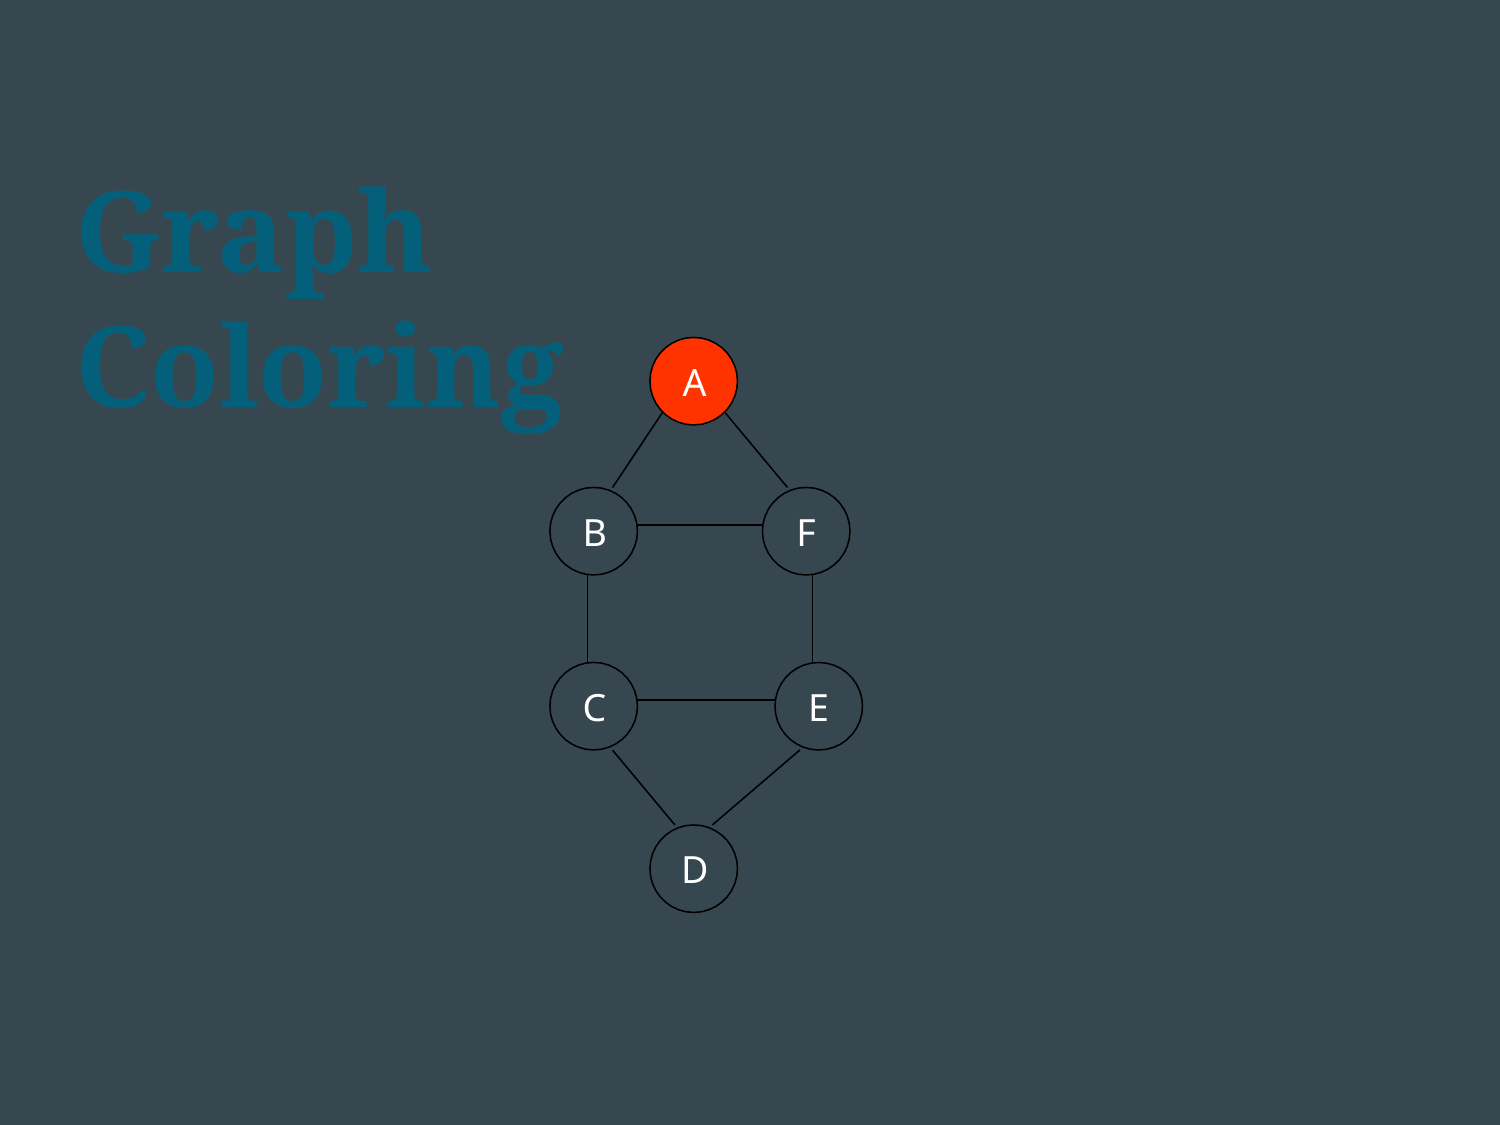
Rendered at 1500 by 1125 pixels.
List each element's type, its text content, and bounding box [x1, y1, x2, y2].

text_box E [806, 681, 832, 729]
text_box F [794, 506, 819, 554]
text_box C [580, 681, 608, 729]
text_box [649, 337, 738, 426]
text_box D [678, 844, 709, 892]
text_box B [580, 506, 607, 554]
text_box [762, 487, 850, 575]
text_box [774, 662, 863, 751]
text_box [549, 487, 638, 575]
title Graph Coloring [72, 158, 894, 431]
text_box [649, 824, 738, 913]
text_box [549, 662, 638, 750]
